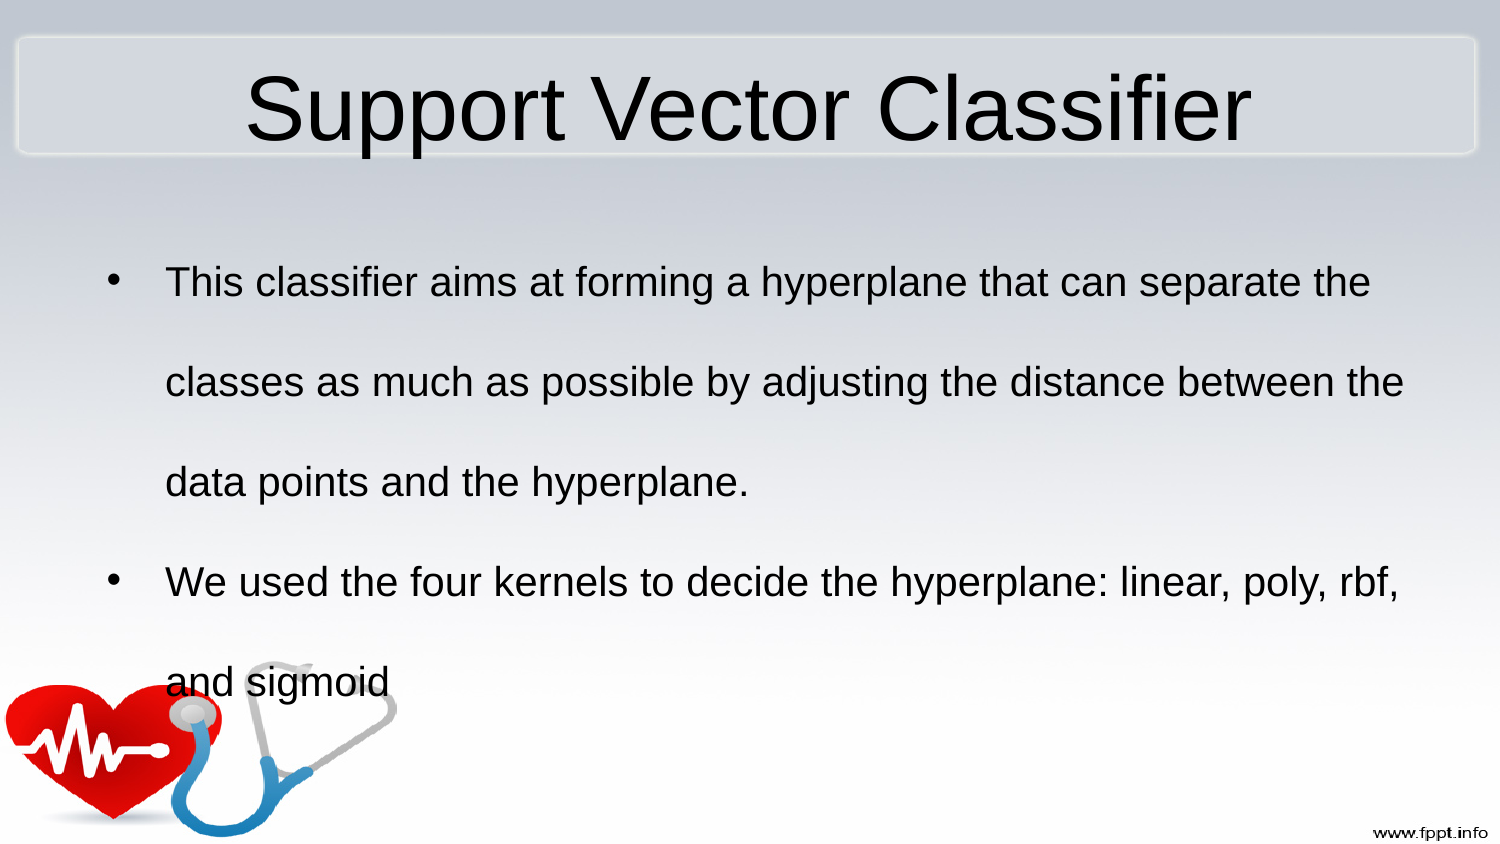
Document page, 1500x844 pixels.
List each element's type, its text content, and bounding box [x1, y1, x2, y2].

picture [0, 0, 1500, 844]
list This classifier aims at forming a hyperplane that can separate the classes as much as possible by adjusting the distance between the data points and the hyperplane. We used the four kernels to decide the hyperplane: linear, poly, rbf, and sigmoid [75, 196, 1425, 754]
title Support Vector Classifier [75, 33, 1425, 175]
